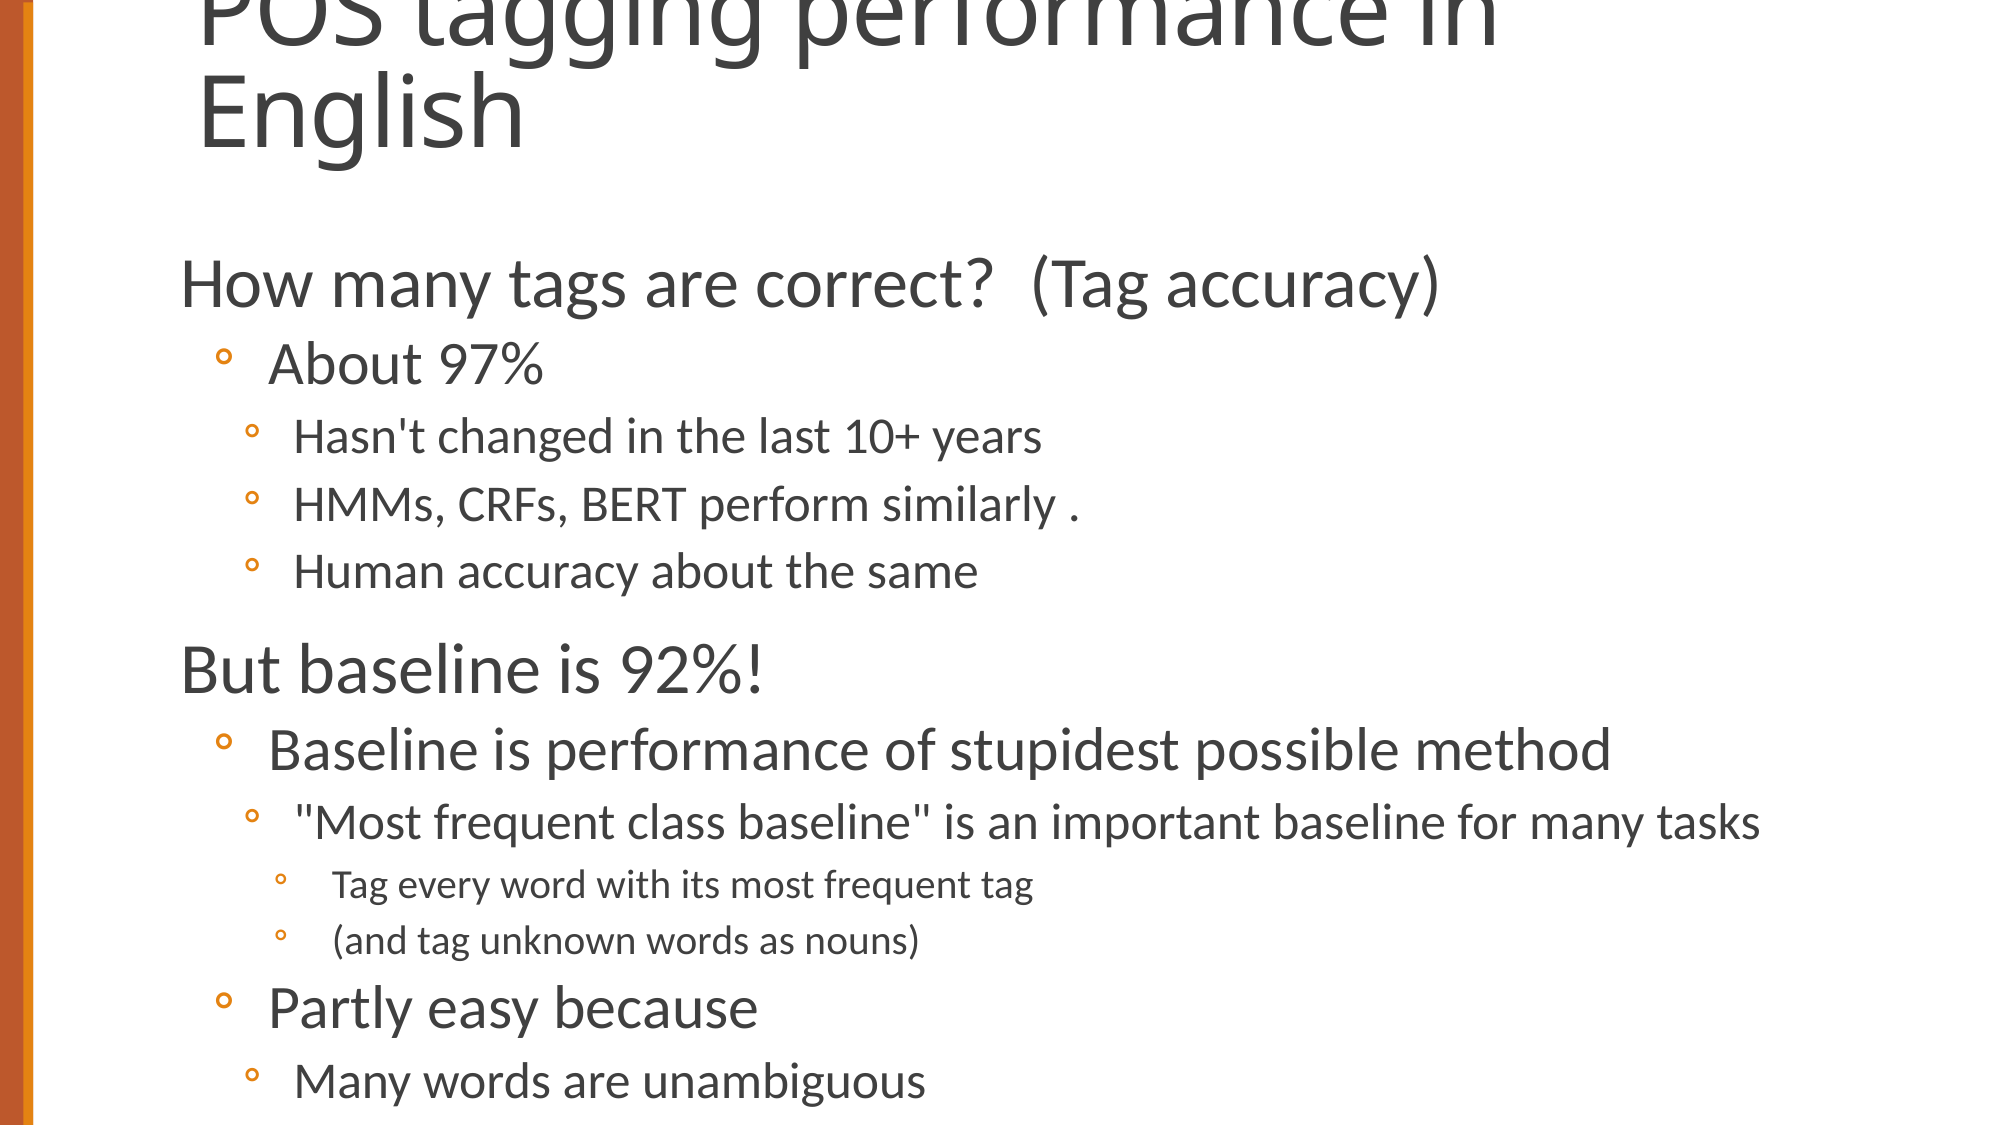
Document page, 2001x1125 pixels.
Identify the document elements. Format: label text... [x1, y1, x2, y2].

title POS tagging performance in English [180, 26, 1830, 175]
list How many tags are correct? (Tag accuracy) About 97% Hasn't changed in the last 10+ years HMMs, CRFs, BERT perform similarly . Human accuracy about the same But baseline is 92%! Baseline is performance of stupidest possible method "Most frequent class baseline" is an important baseline for many tasks Tag every word with its most frequent tag (and tag unknown words as nouns) Partly easy because Many words are unambiguous [180, 237, 1830, 1125]
